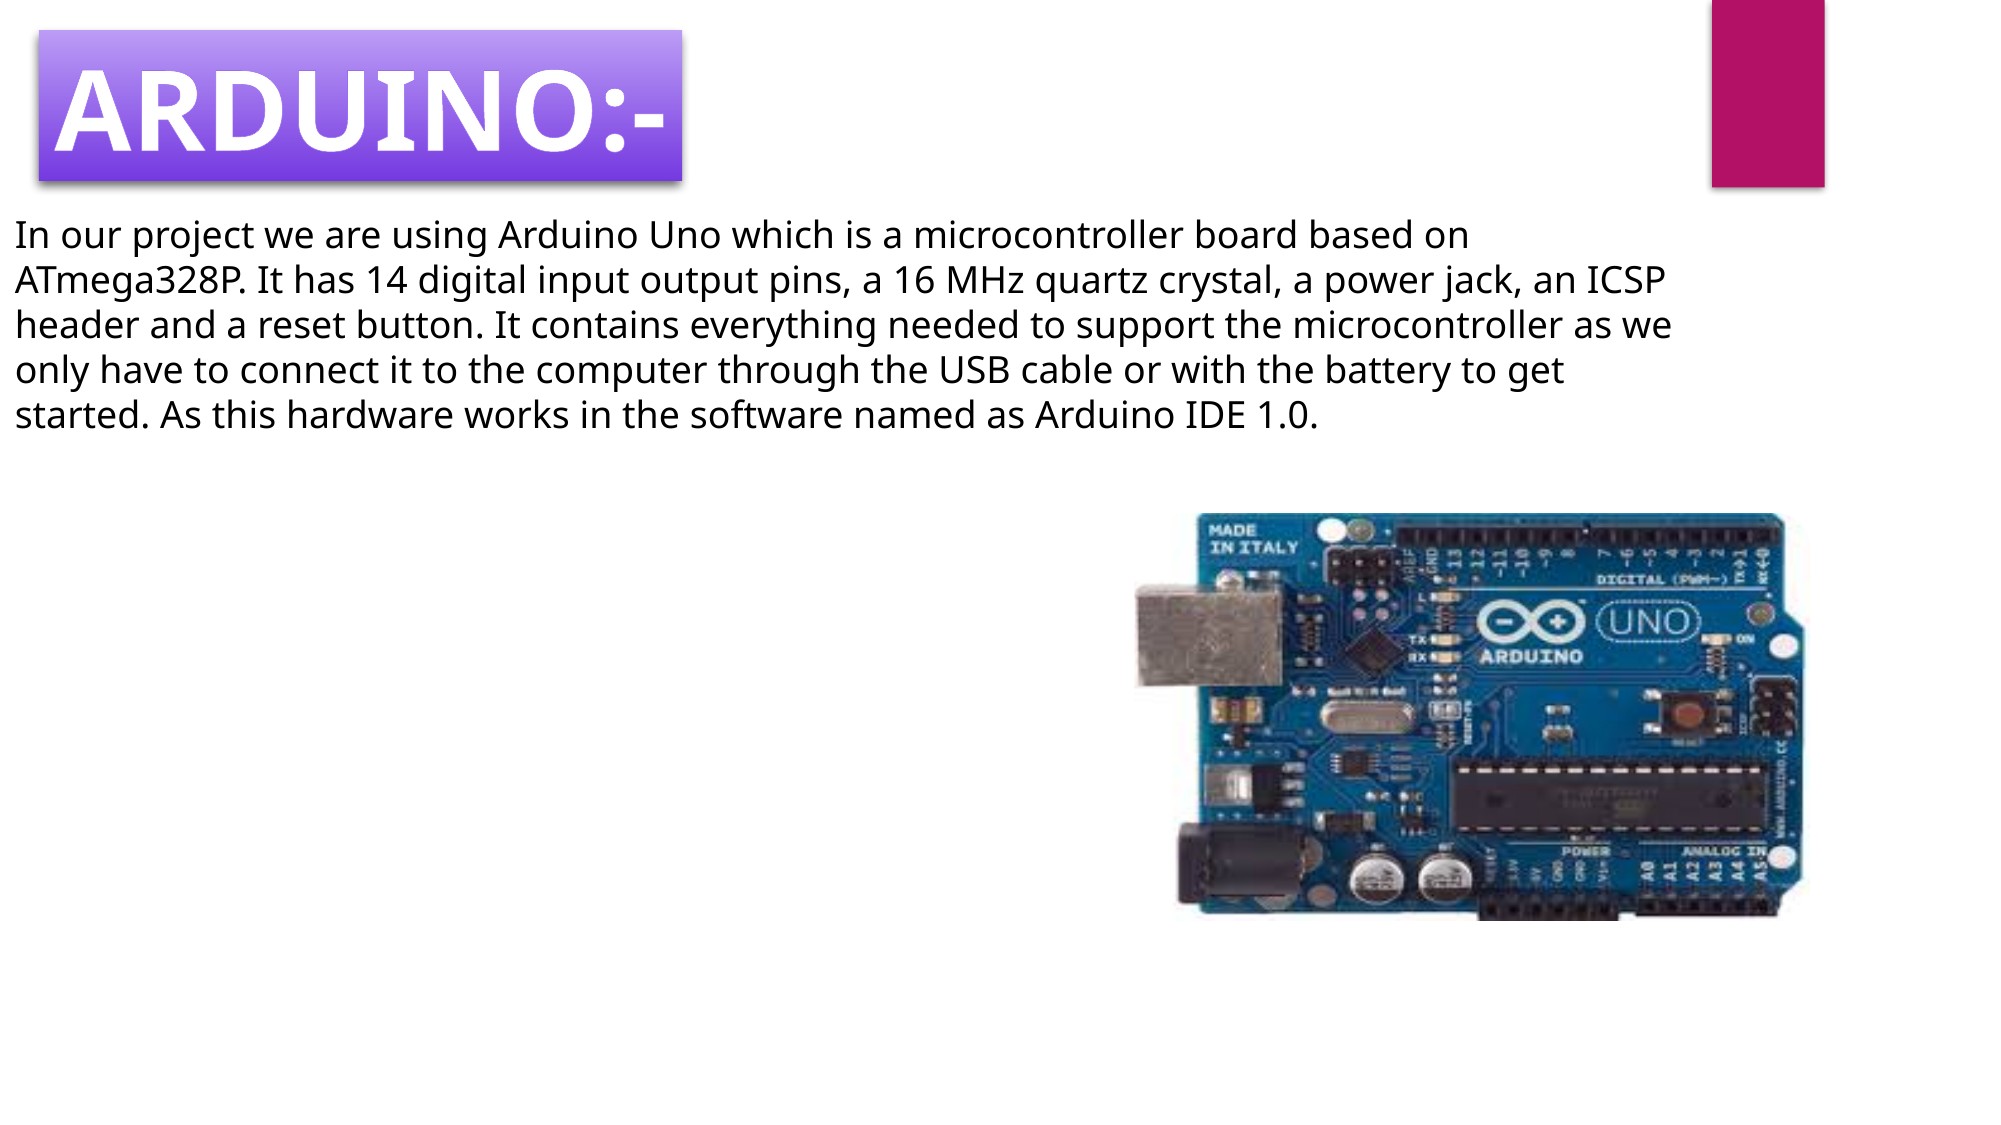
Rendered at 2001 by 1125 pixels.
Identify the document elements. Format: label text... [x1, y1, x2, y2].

text_box In our project we are using Arduino Uno which is a microcontroller board based on ATmega328P. It has 14 digital input output pins, a 16 MHz quartz crystal, a power jack, an ICSP header and a reset button. It contains everything needed to support the microcontroller as we only have to connect it to the computer through the USB cable or with the battery to get started. As this hardware works in the software named as Arduino IDE 1.0. [0, 203, 1701, 444]
picture [1134, 512, 1811, 922]
text_box ARDUINO:- [38, 30, 683, 181]
